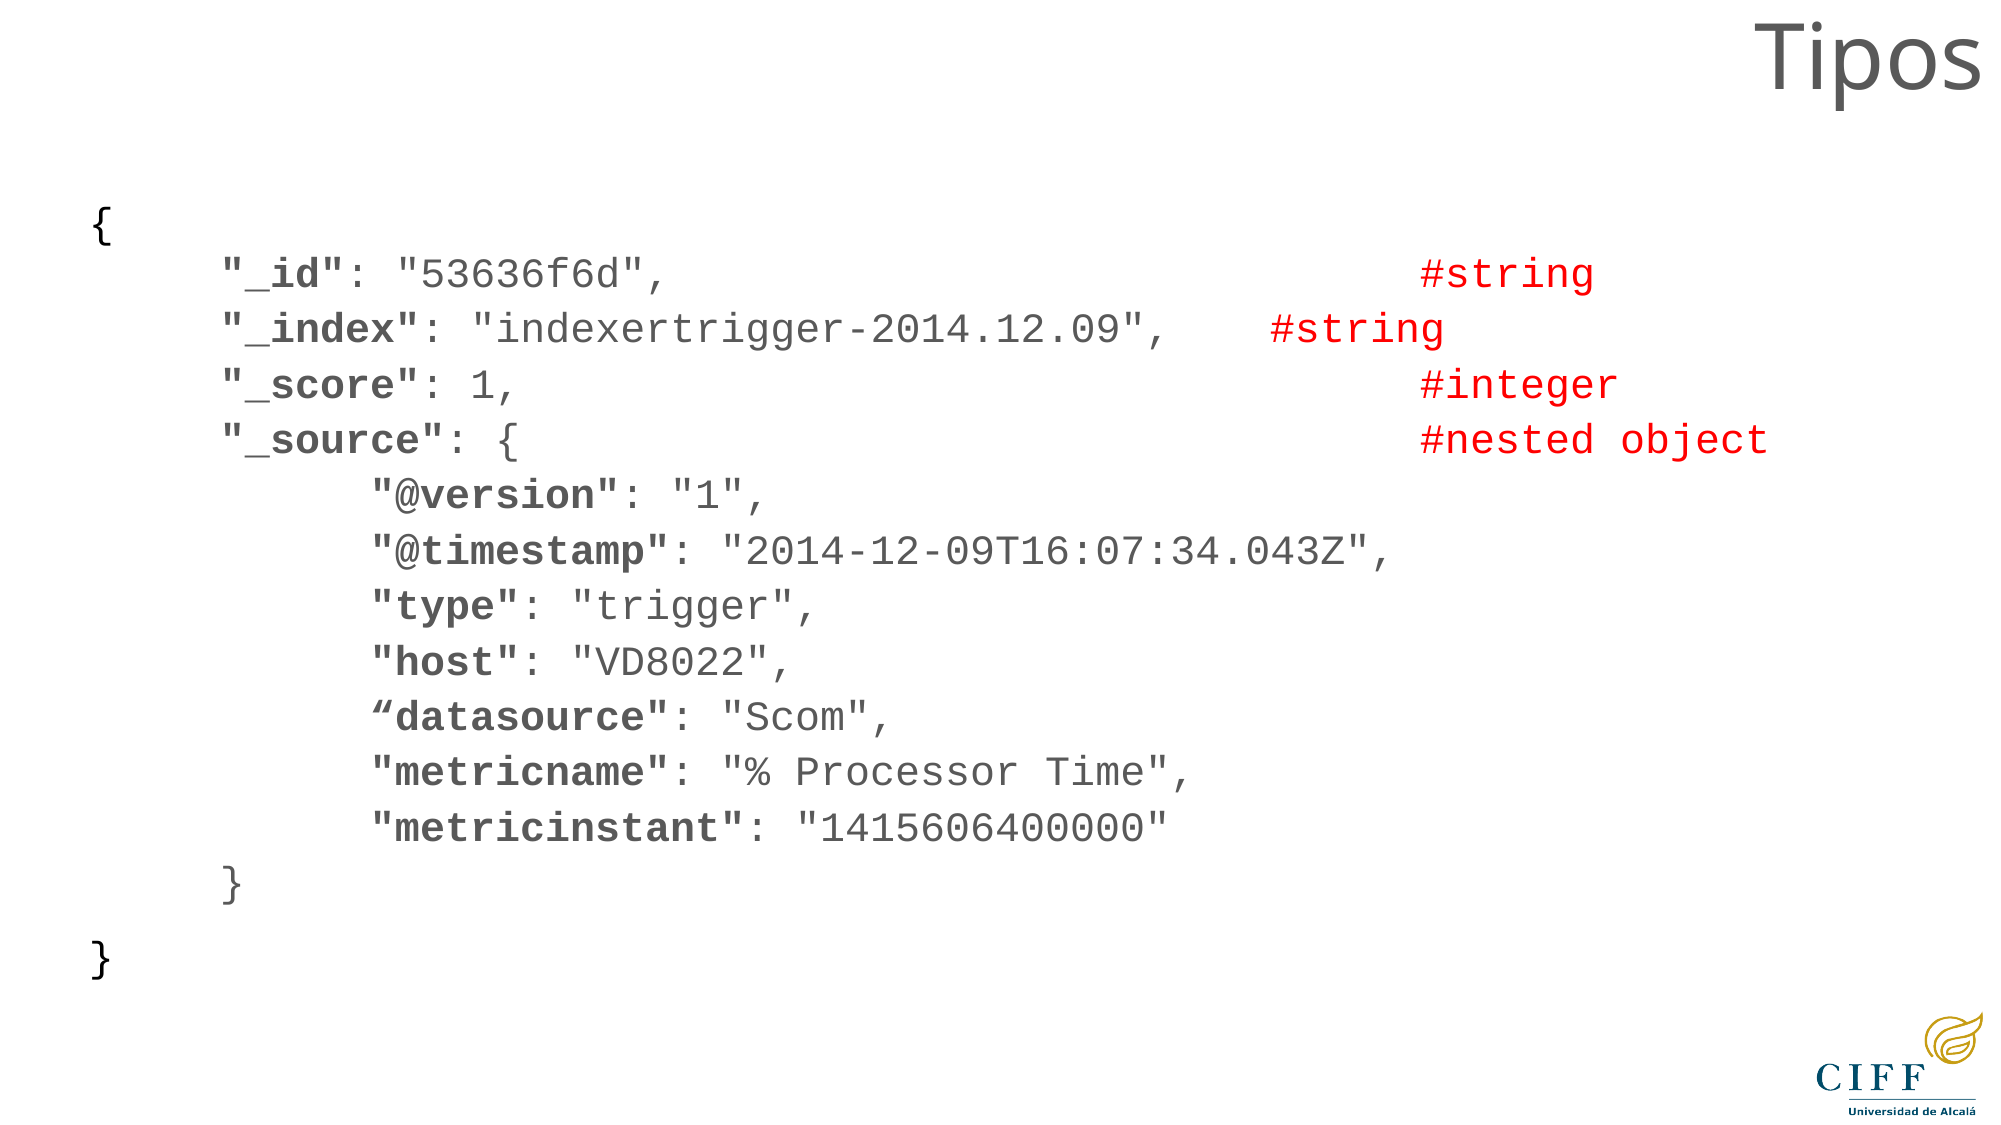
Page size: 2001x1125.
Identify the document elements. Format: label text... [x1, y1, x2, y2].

list { "_id": "53636f6d", #string "_index": "indexertrigger-2014.12.09", #string "_score": 1, #integer "_source": { #nested object "@version": "1", "@timestamp": "2014-12-09T16:07:34.043Z", "type": "trigger", "host": "VD8022", “datasource": "Scom", "metricname": "% Processor Time", "metricinstant": "1415606400000" } } [73, 143, 1927, 1039]
picture [1789, 990, 2001, 1125]
list Tipos [0, 0, 2000, 119]
